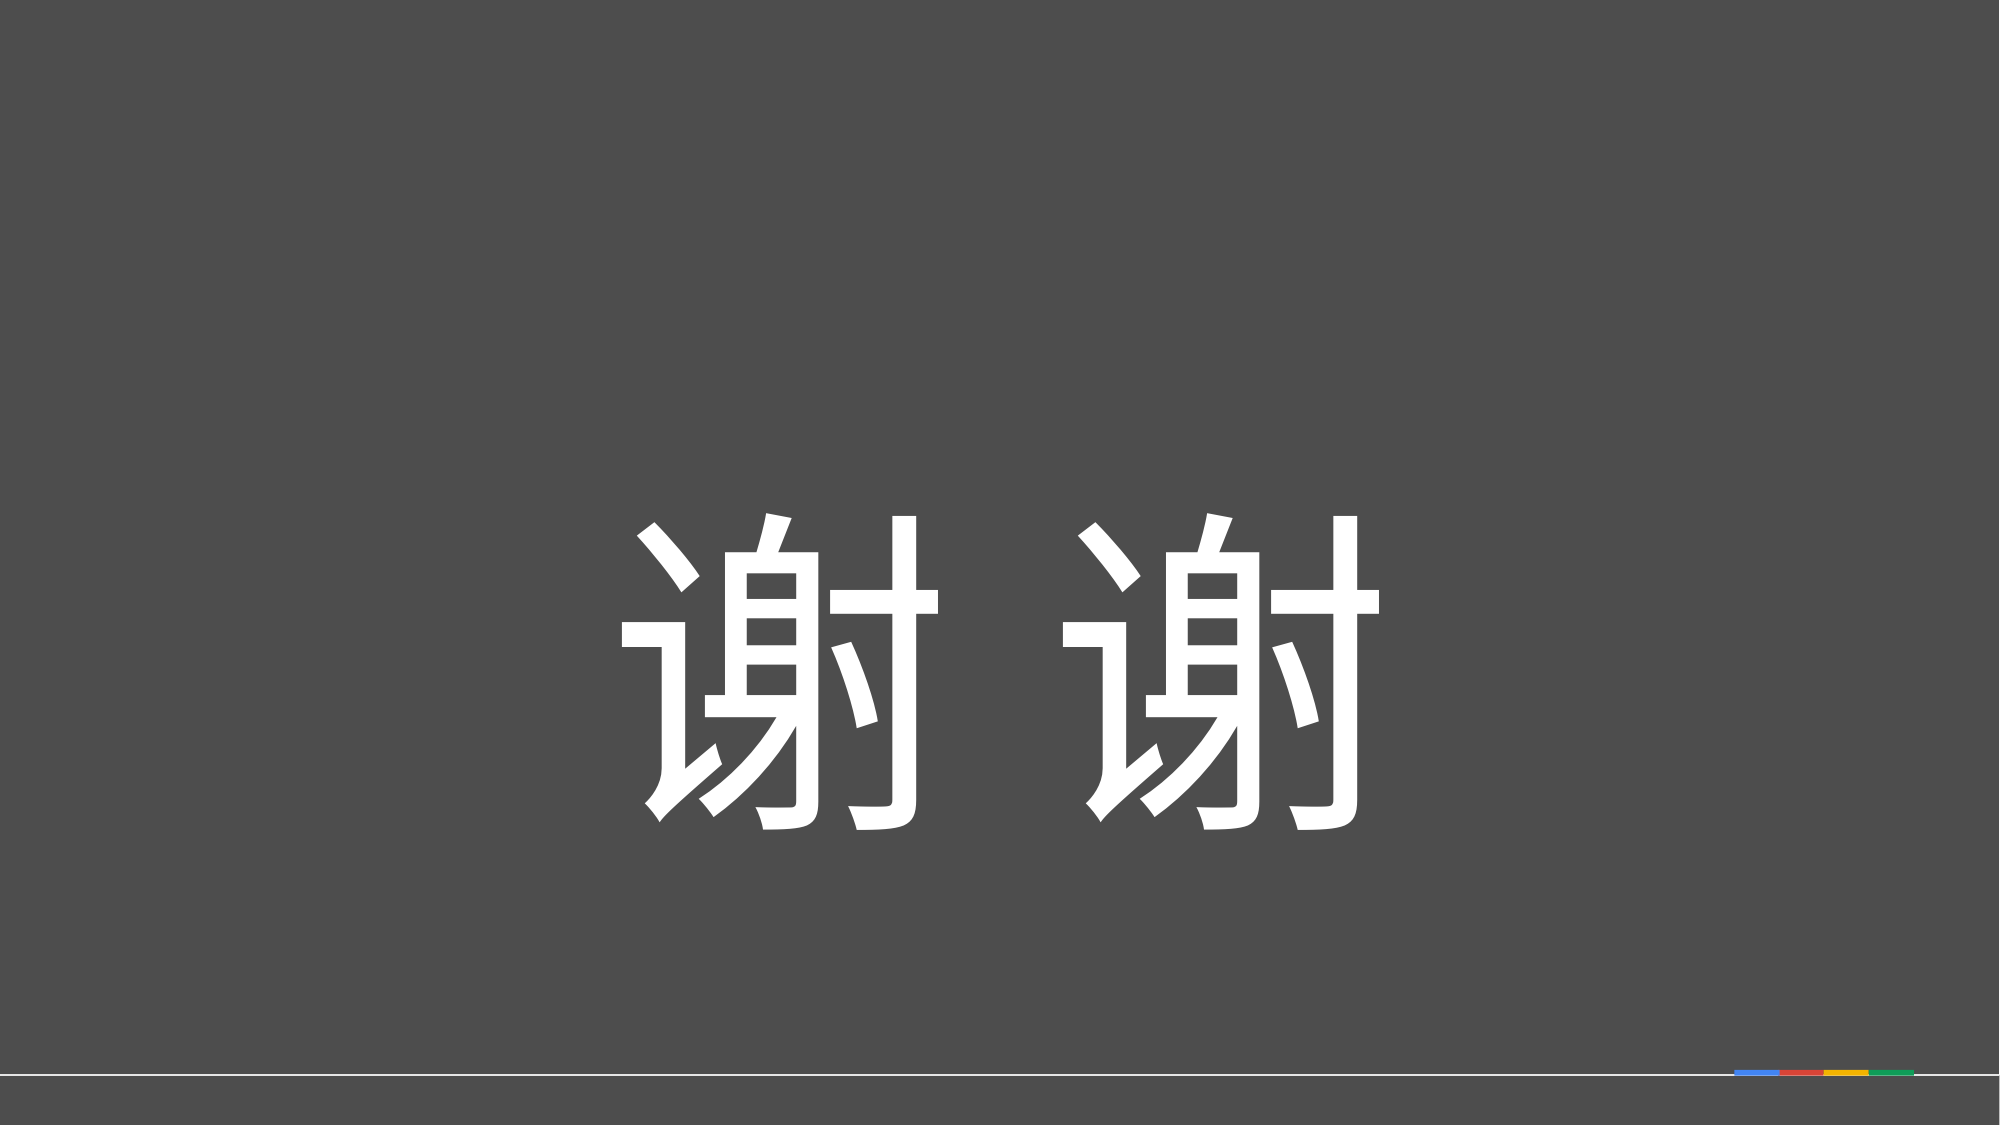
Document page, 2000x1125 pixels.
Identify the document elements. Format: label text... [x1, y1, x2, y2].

title 谢 谢 [0, 0, 2000, 1125]
